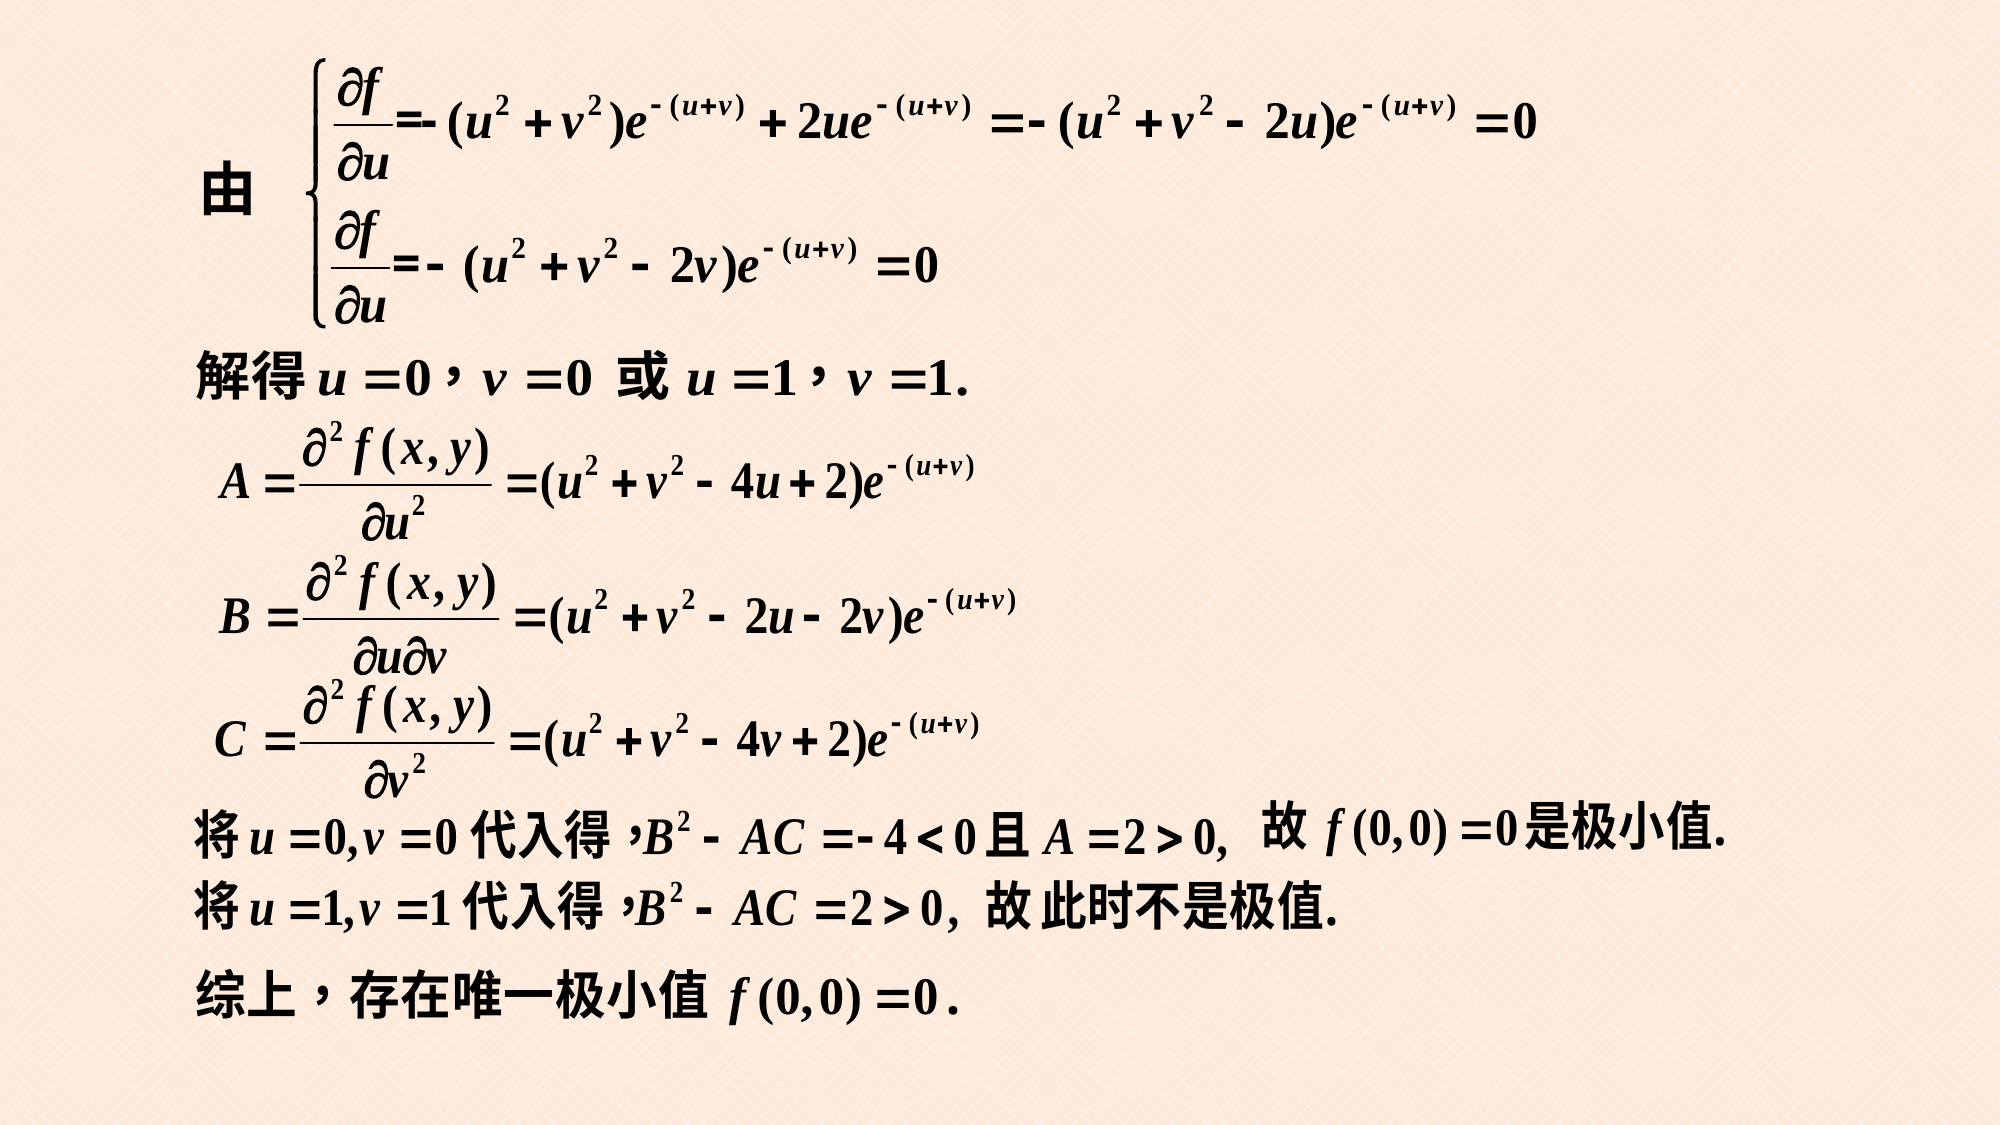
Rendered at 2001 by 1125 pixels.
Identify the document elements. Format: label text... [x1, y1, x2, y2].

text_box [183, 797, 1236, 874]
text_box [290, 48, 1554, 340]
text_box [1252, 792, 1733, 869]
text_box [200, 664, 987, 810]
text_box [183, 341, 977, 418]
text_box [976, 872, 1343, 949]
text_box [184, 961, 967, 1037]
text_box 由 [183, 144, 277, 229]
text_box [183, 868, 967, 949]
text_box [201, 406, 982, 540]
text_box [202, 540, 1024, 687]
